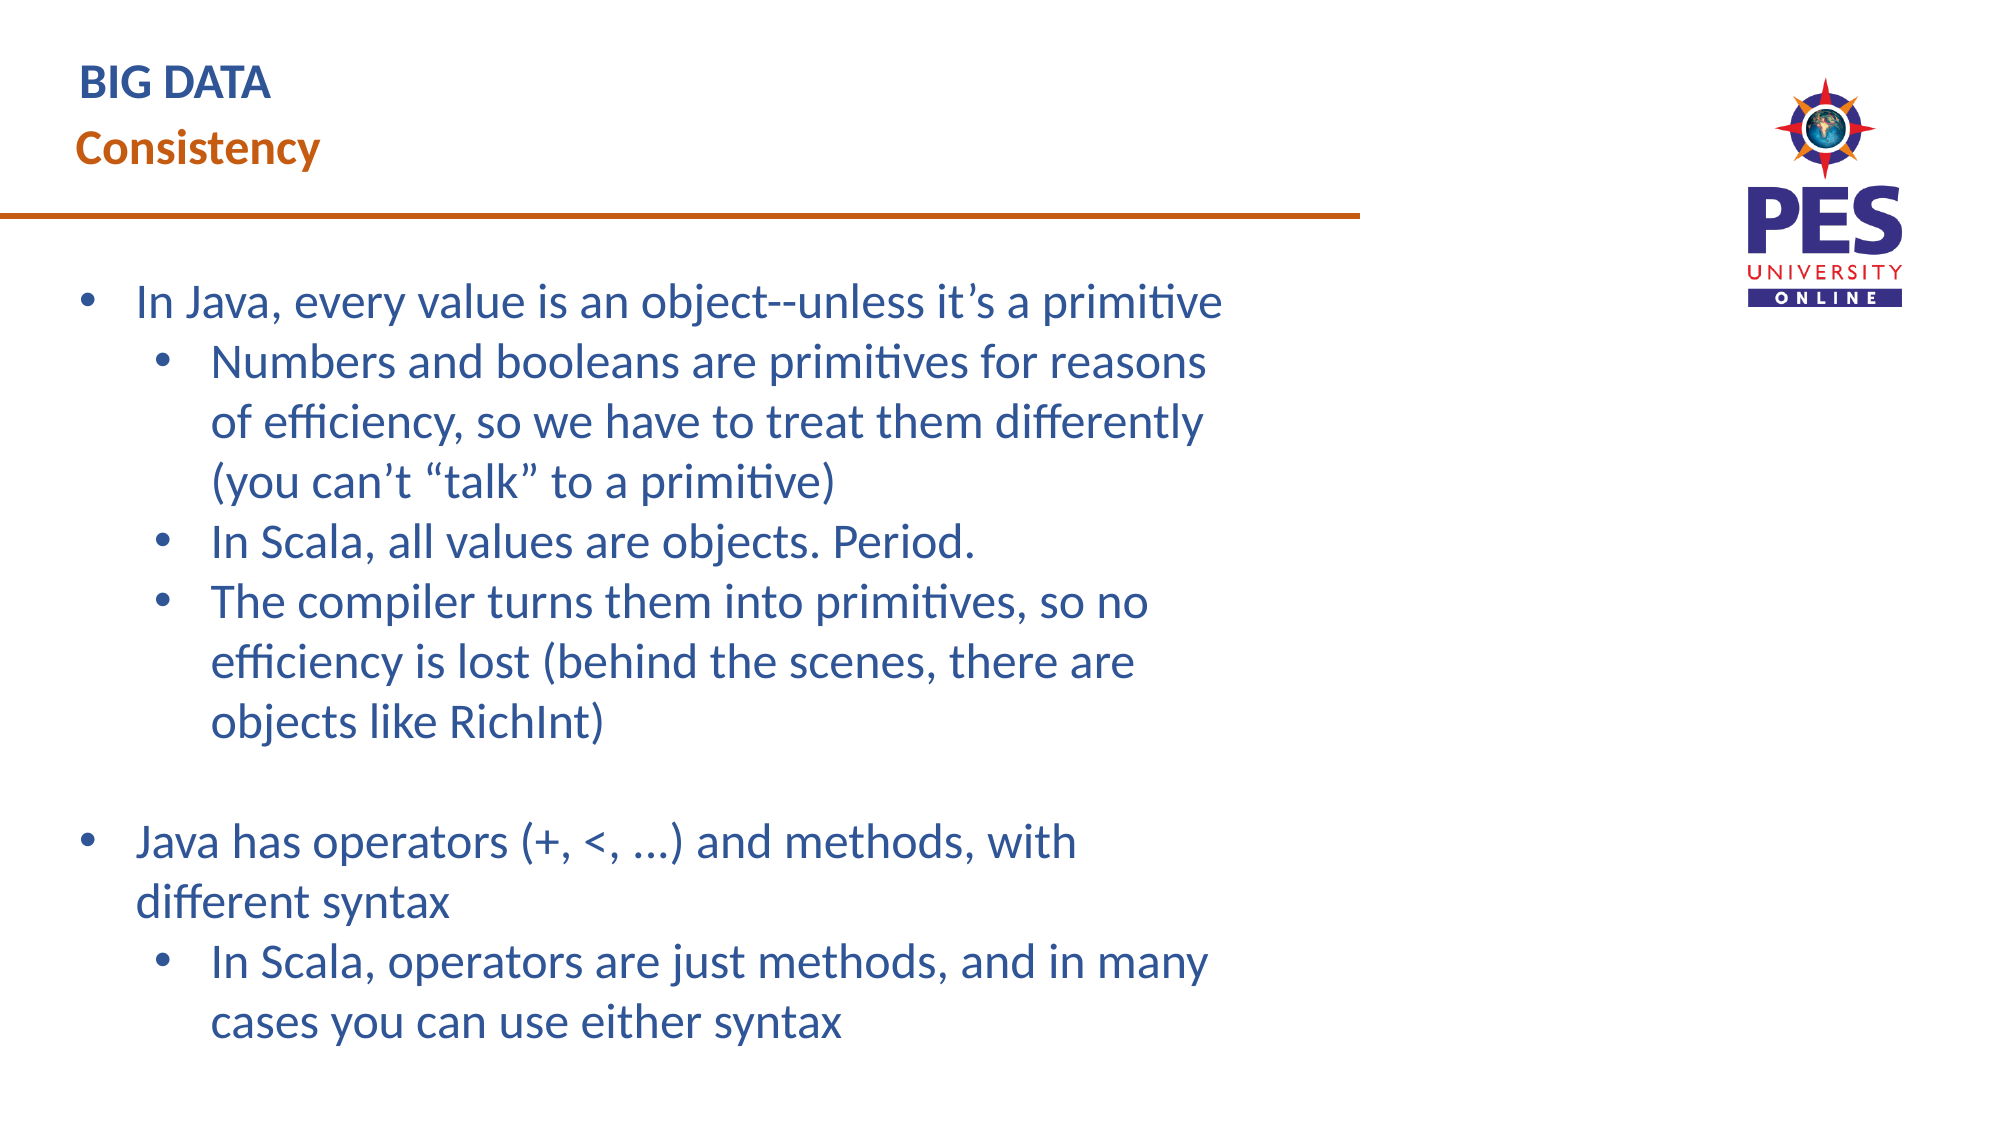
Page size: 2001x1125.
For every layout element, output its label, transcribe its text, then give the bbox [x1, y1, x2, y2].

text_box In Java, every value is an object--unless it’s a primitive Numbers and booleans are primitives for reasons of efficiency, so we have to treat them differently (you can’t “talk” to a primitive) In Scala, all values are objects. Period. The compiler turns them into primitives, so no efficiency is lost (behind the scenes, there are objects like RichInt) Java has operators (+, <, ...) and methods, with different syntax In Scala, operators are just methods, and in many cases you can use either syntax [64, 261, 1249, 1117]
text_box Consistency [60, 106, 1374, 182]
text_box BIG DATA [64, 41, 1295, 117]
picture [1748, 76, 1902, 307]
